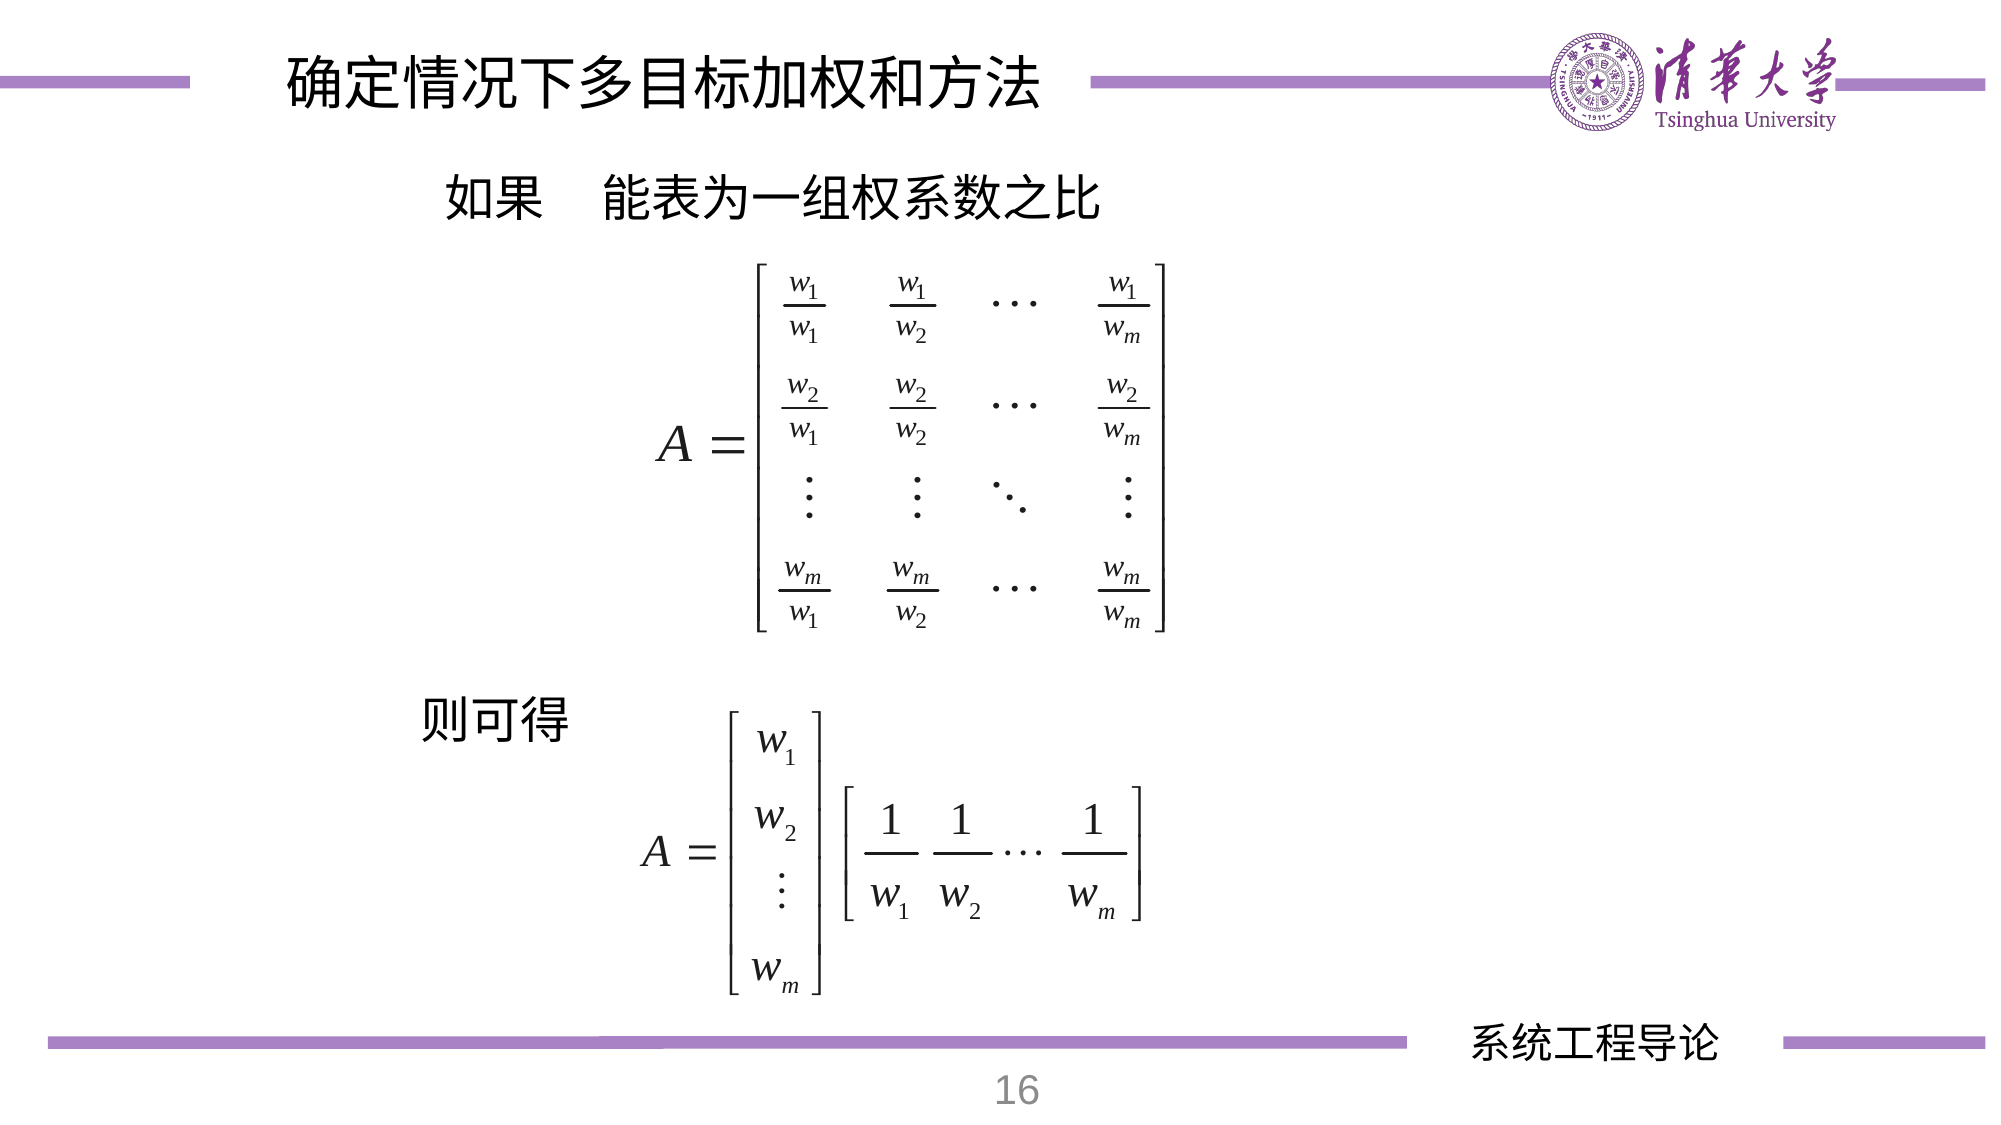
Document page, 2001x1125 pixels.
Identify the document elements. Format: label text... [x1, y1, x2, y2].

picture [1550, 33, 1644, 131]
picture [628, 699, 1158, 1004]
picture [1655, 38, 1836, 131]
text_box 能表为一组权系数之比 [587, 159, 1117, 234]
picture [643, 253, 1187, 638]
text_box 则可得 [405, 680, 586, 756]
